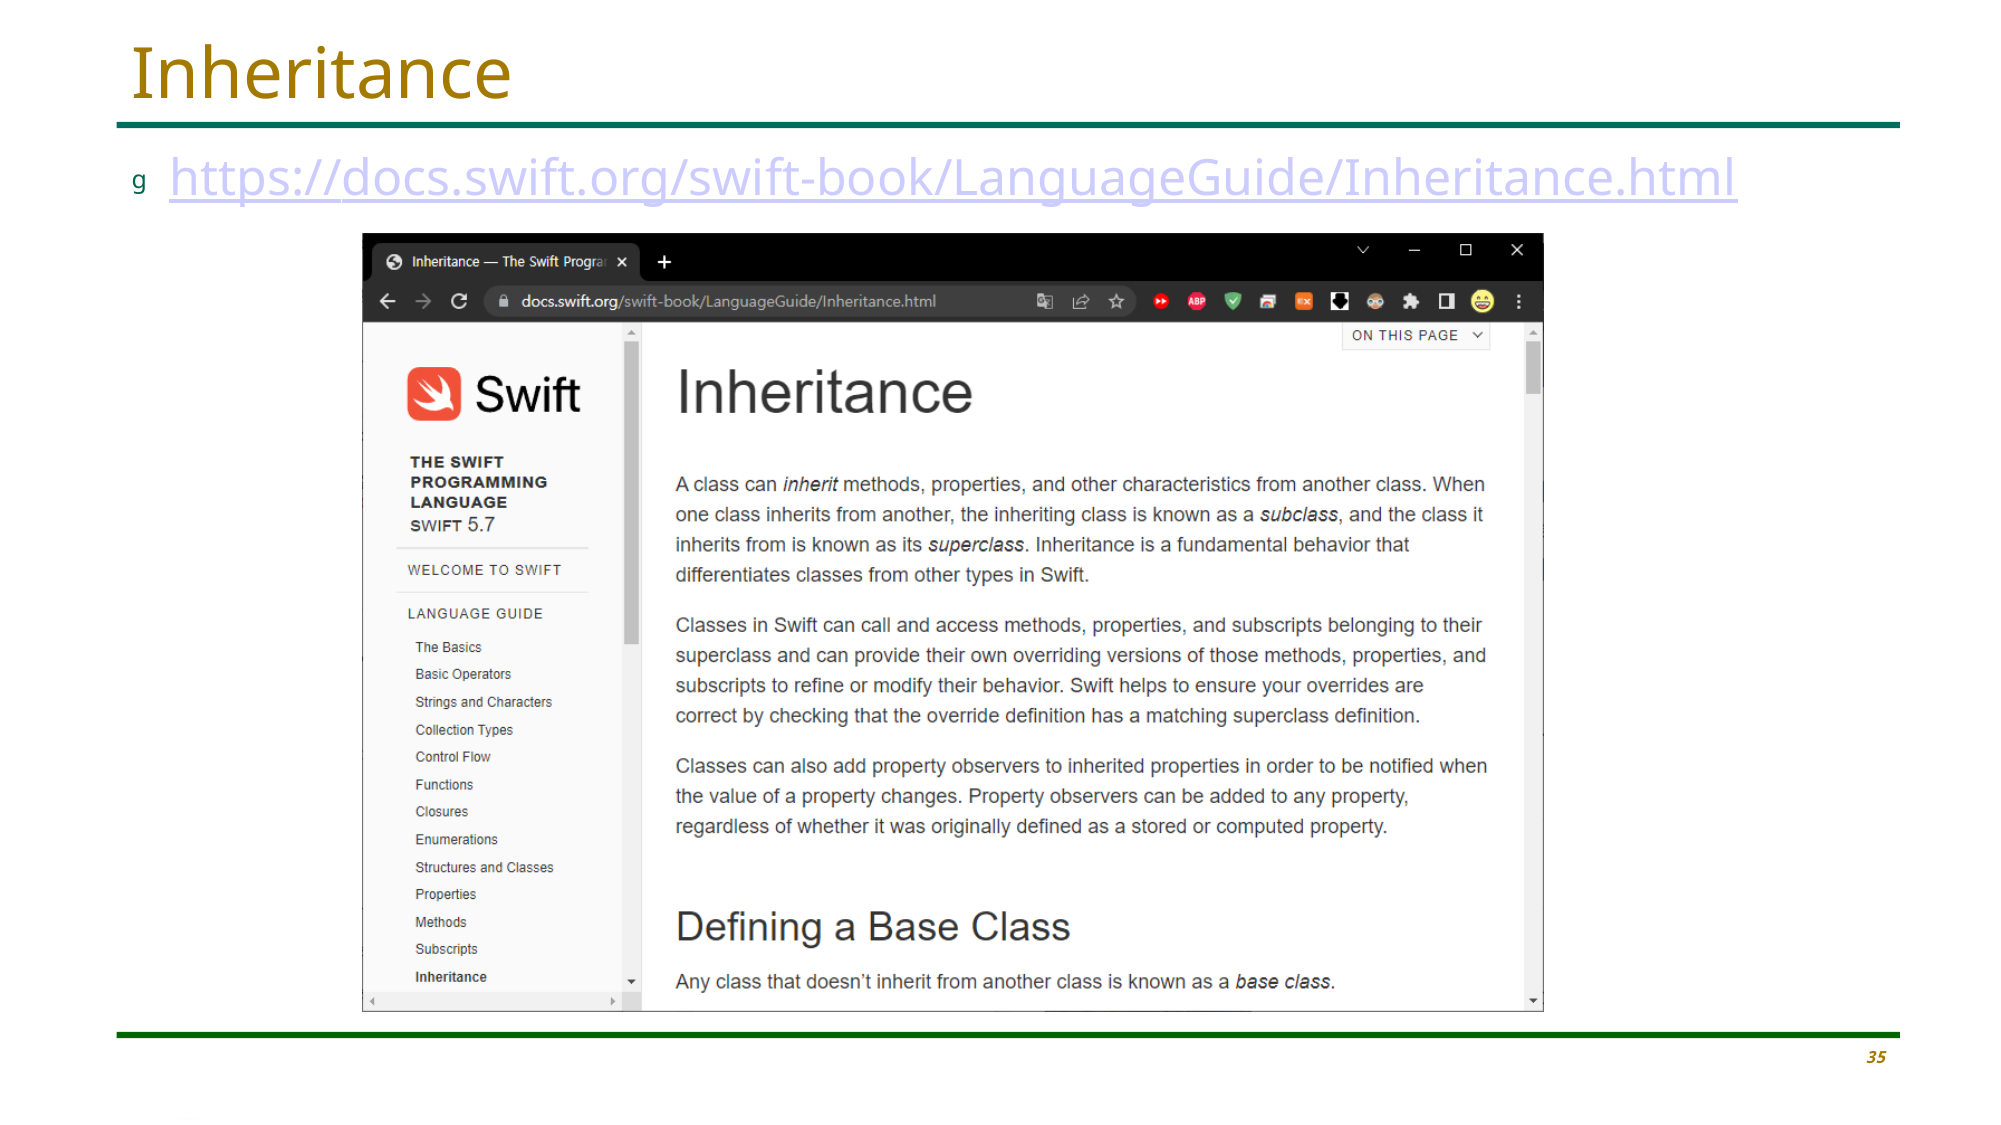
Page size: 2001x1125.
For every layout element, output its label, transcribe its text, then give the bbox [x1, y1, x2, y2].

list https://docs.swift.org/swift-book/LanguageGuide/Inheritance.html [116, 137, 1900, 1025]
picture [361, 233, 1544, 1012]
title Inheritance [116, 24, 1900, 113]
